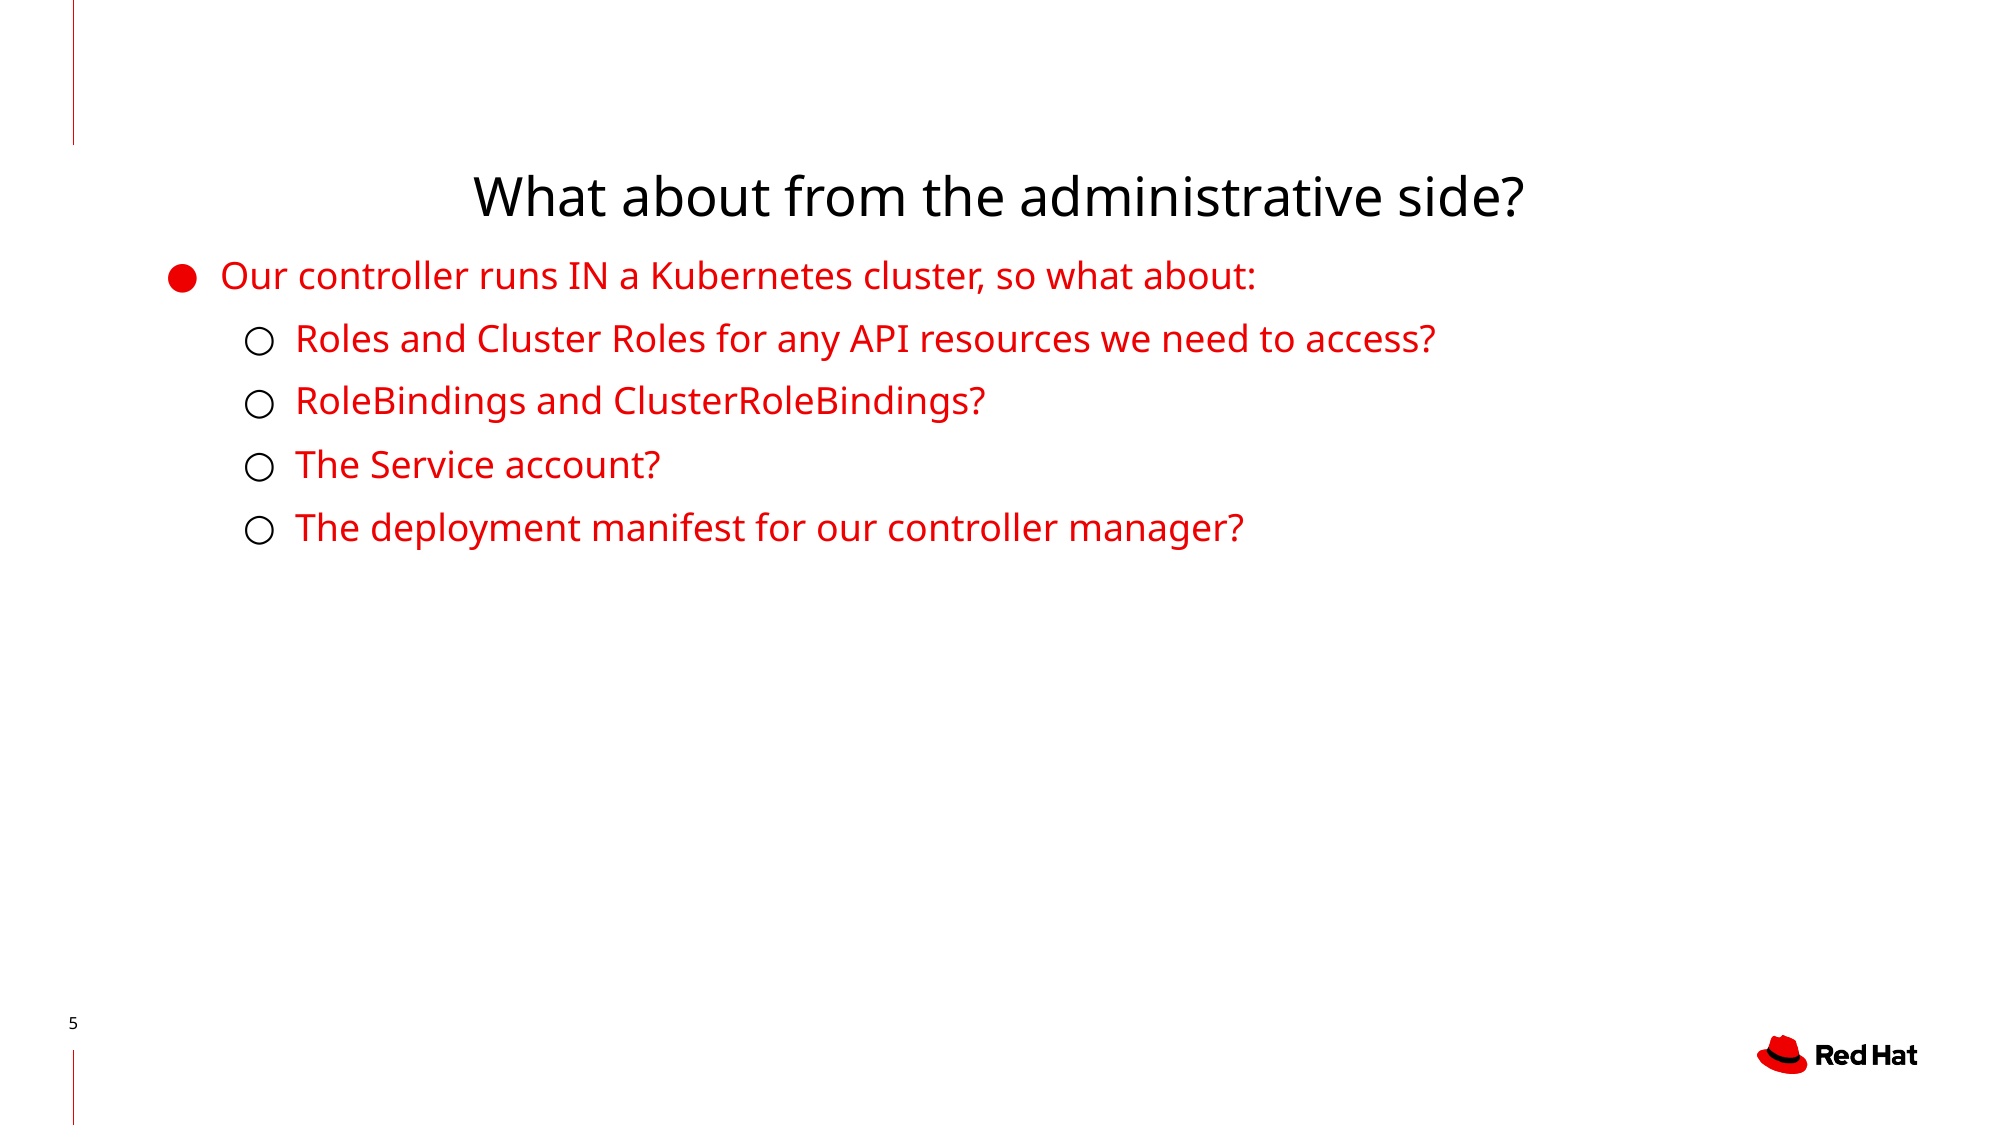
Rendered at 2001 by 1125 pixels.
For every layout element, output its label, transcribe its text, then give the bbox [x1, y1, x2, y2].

picture [1757, 1035, 1918, 1074]
subtitle Our controller runs IN a Kubernetes cluster, so what about: Roles and Cluster Roles for any API resources we need to access? RoleBindings and ClusterRoleBindings? The Service account? The deployment manifest for our controller manager? [145, 233, 1855, 350]
title What about from the administrative side? [145, 143, 1855, 233]
slide_number ‹#› [13, 1012, 134, 1036]
